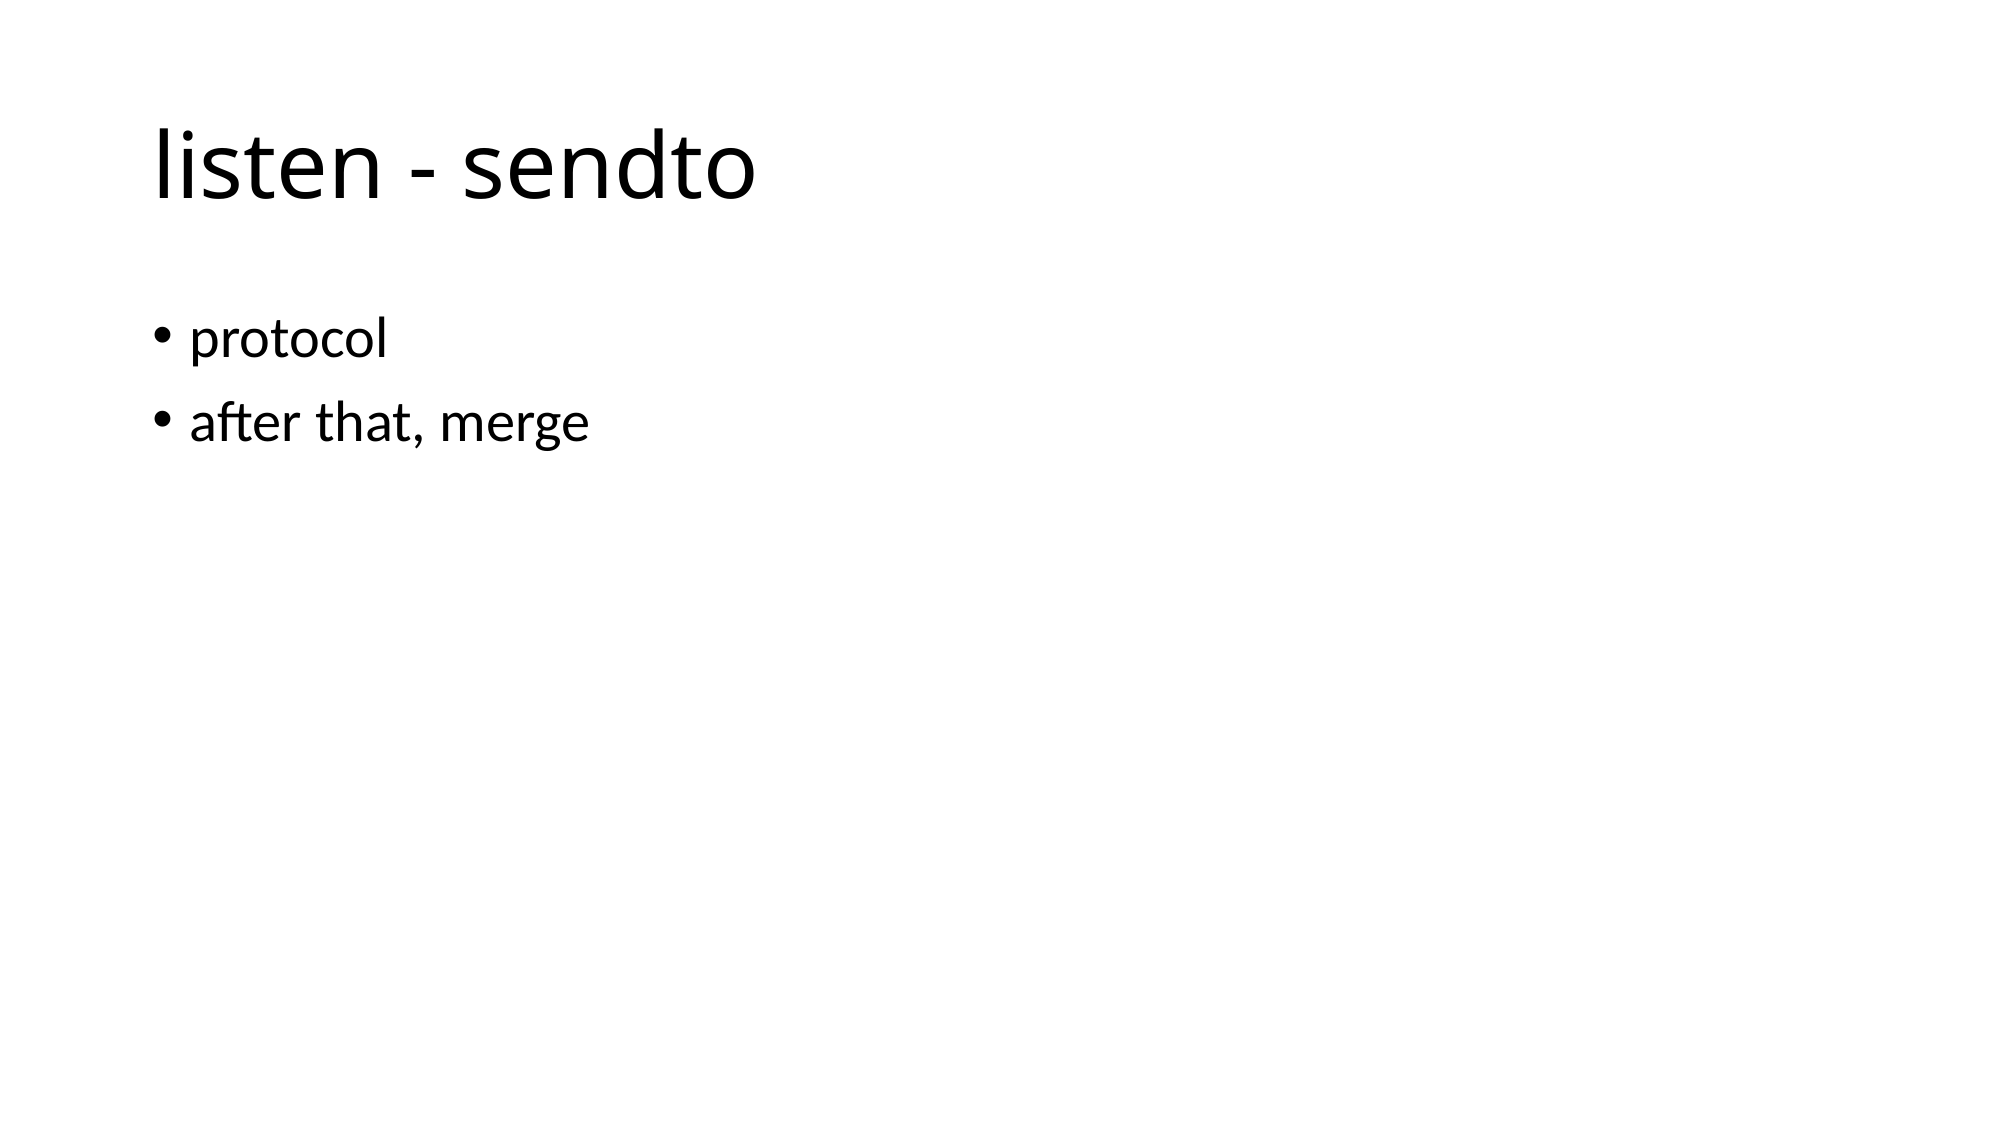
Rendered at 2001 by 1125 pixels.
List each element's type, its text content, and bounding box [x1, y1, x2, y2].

list protocol after that, merge [137, 299, 1863, 1014]
title listen - sendto [137, 59, 1863, 278]
